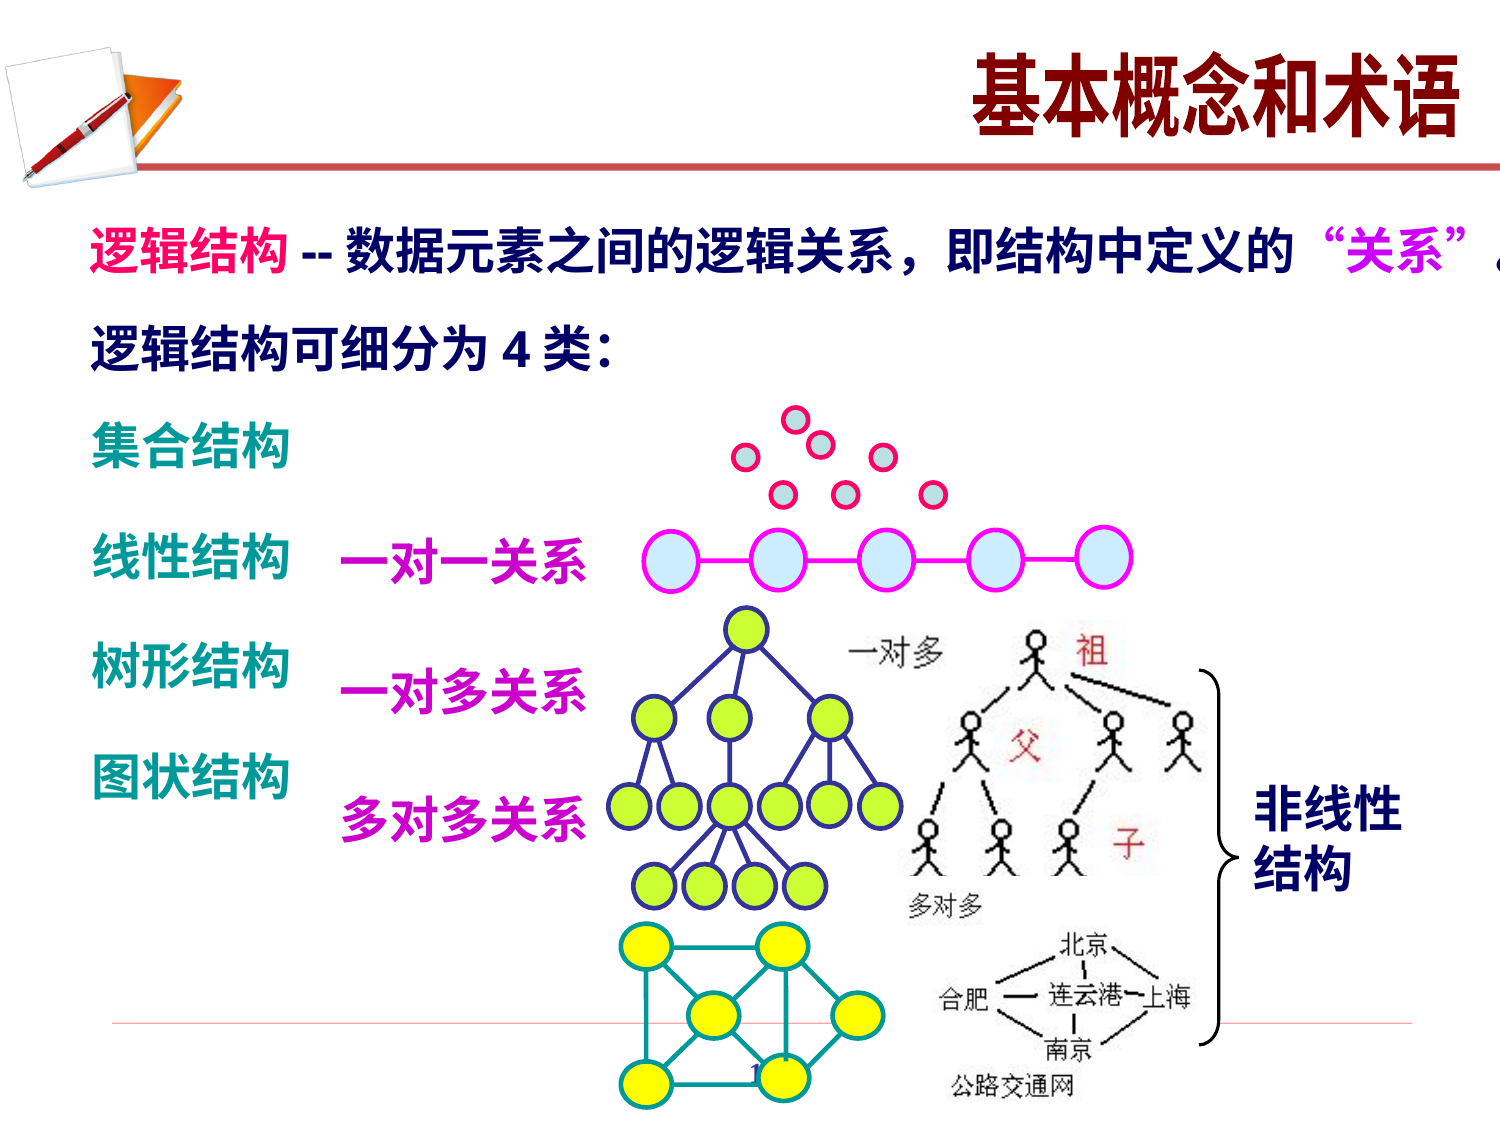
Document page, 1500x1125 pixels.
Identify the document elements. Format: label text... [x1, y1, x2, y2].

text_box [620, 923, 884, 1108]
picture [1, 42, 187, 191]
text_box 一对一关系 [324, 522, 663, 598]
text_box 逻辑结构可细分为4类： [75, 309, 739, 385]
text_box 一对多关系 [324, 652, 602, 728]
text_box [733, 407, 946, 508]
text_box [608, 607, 902, 909]
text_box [643, 526, 1132, 592]
text_box 逻辑结构--数据元素之间的逻辑关系，即结构中定义的“关系”。 [74, 212, 1500, 288]
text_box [1198, 669, 1447, 1046]
picture [833, 619, 1271, 1108]
text_box 多对多关系 [324, 780, 602, 856]
text_box 集合结构 线性结构 树形结构 图状结构 [76, 407, 352, 813]
